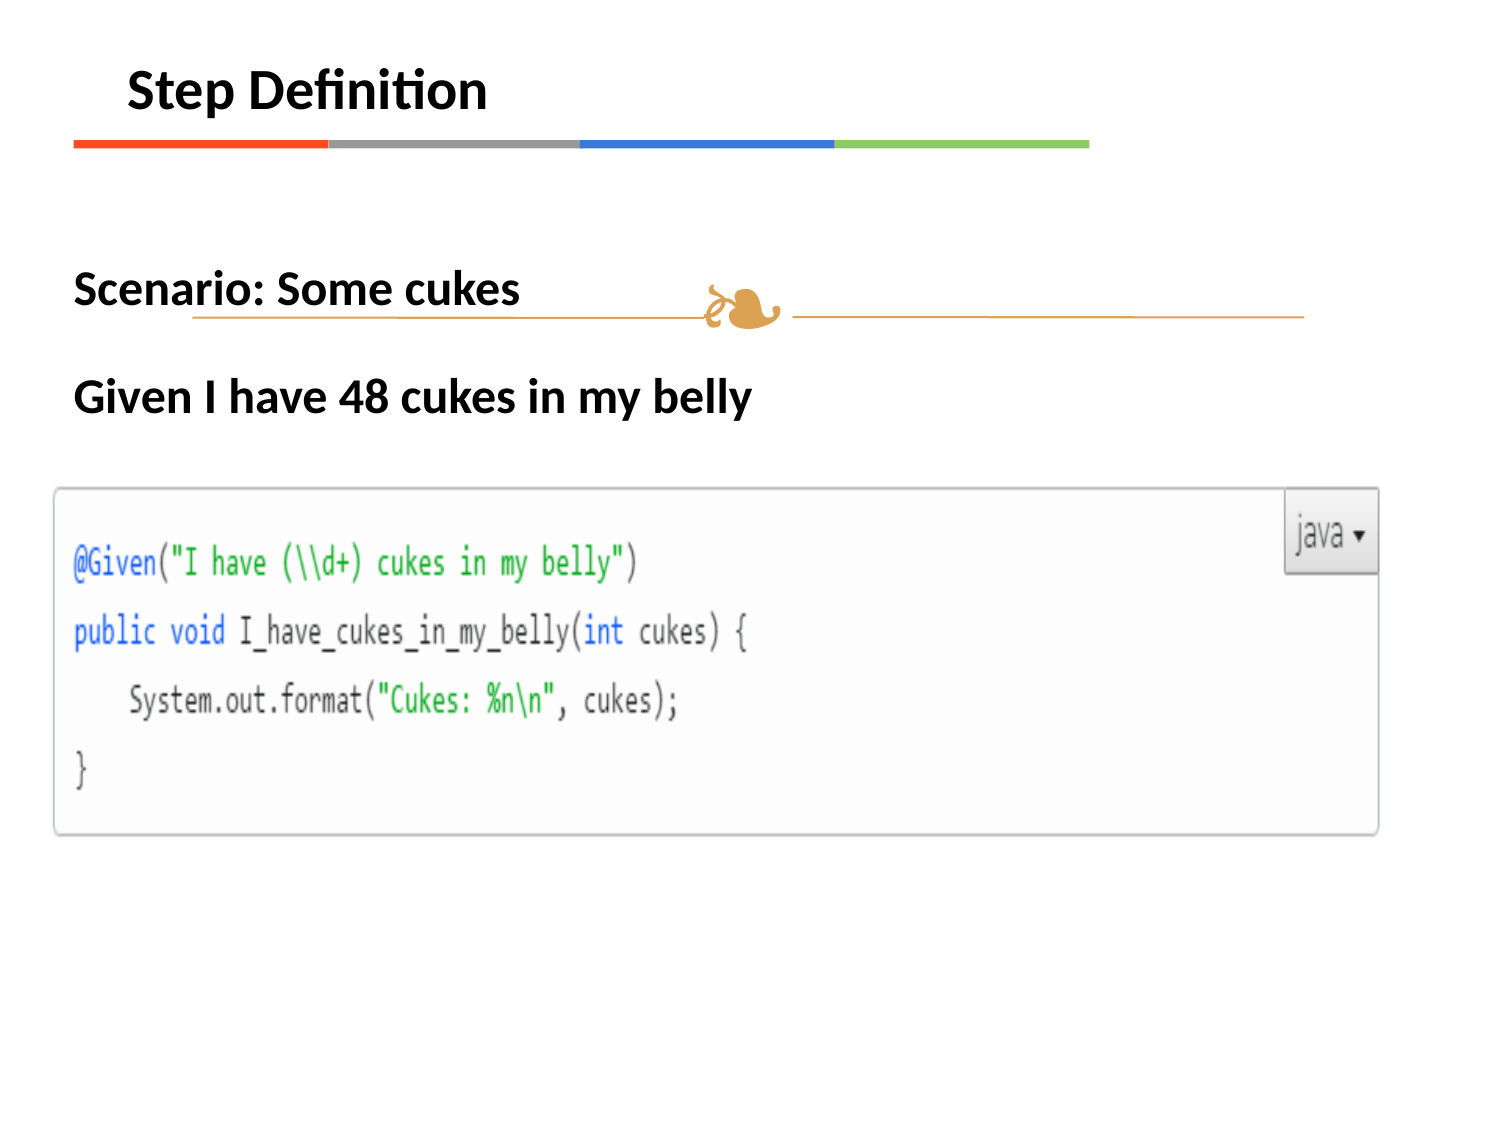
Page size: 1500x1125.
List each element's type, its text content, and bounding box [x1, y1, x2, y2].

title Step Definition [112, 0, 1386, 173]
list Scenario: Some cukes Given I have 48 cukes in my belly [37, 200, 1488, 932]
picture [47, 473, 1386, 851]
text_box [73, 139, 1090, 149]
